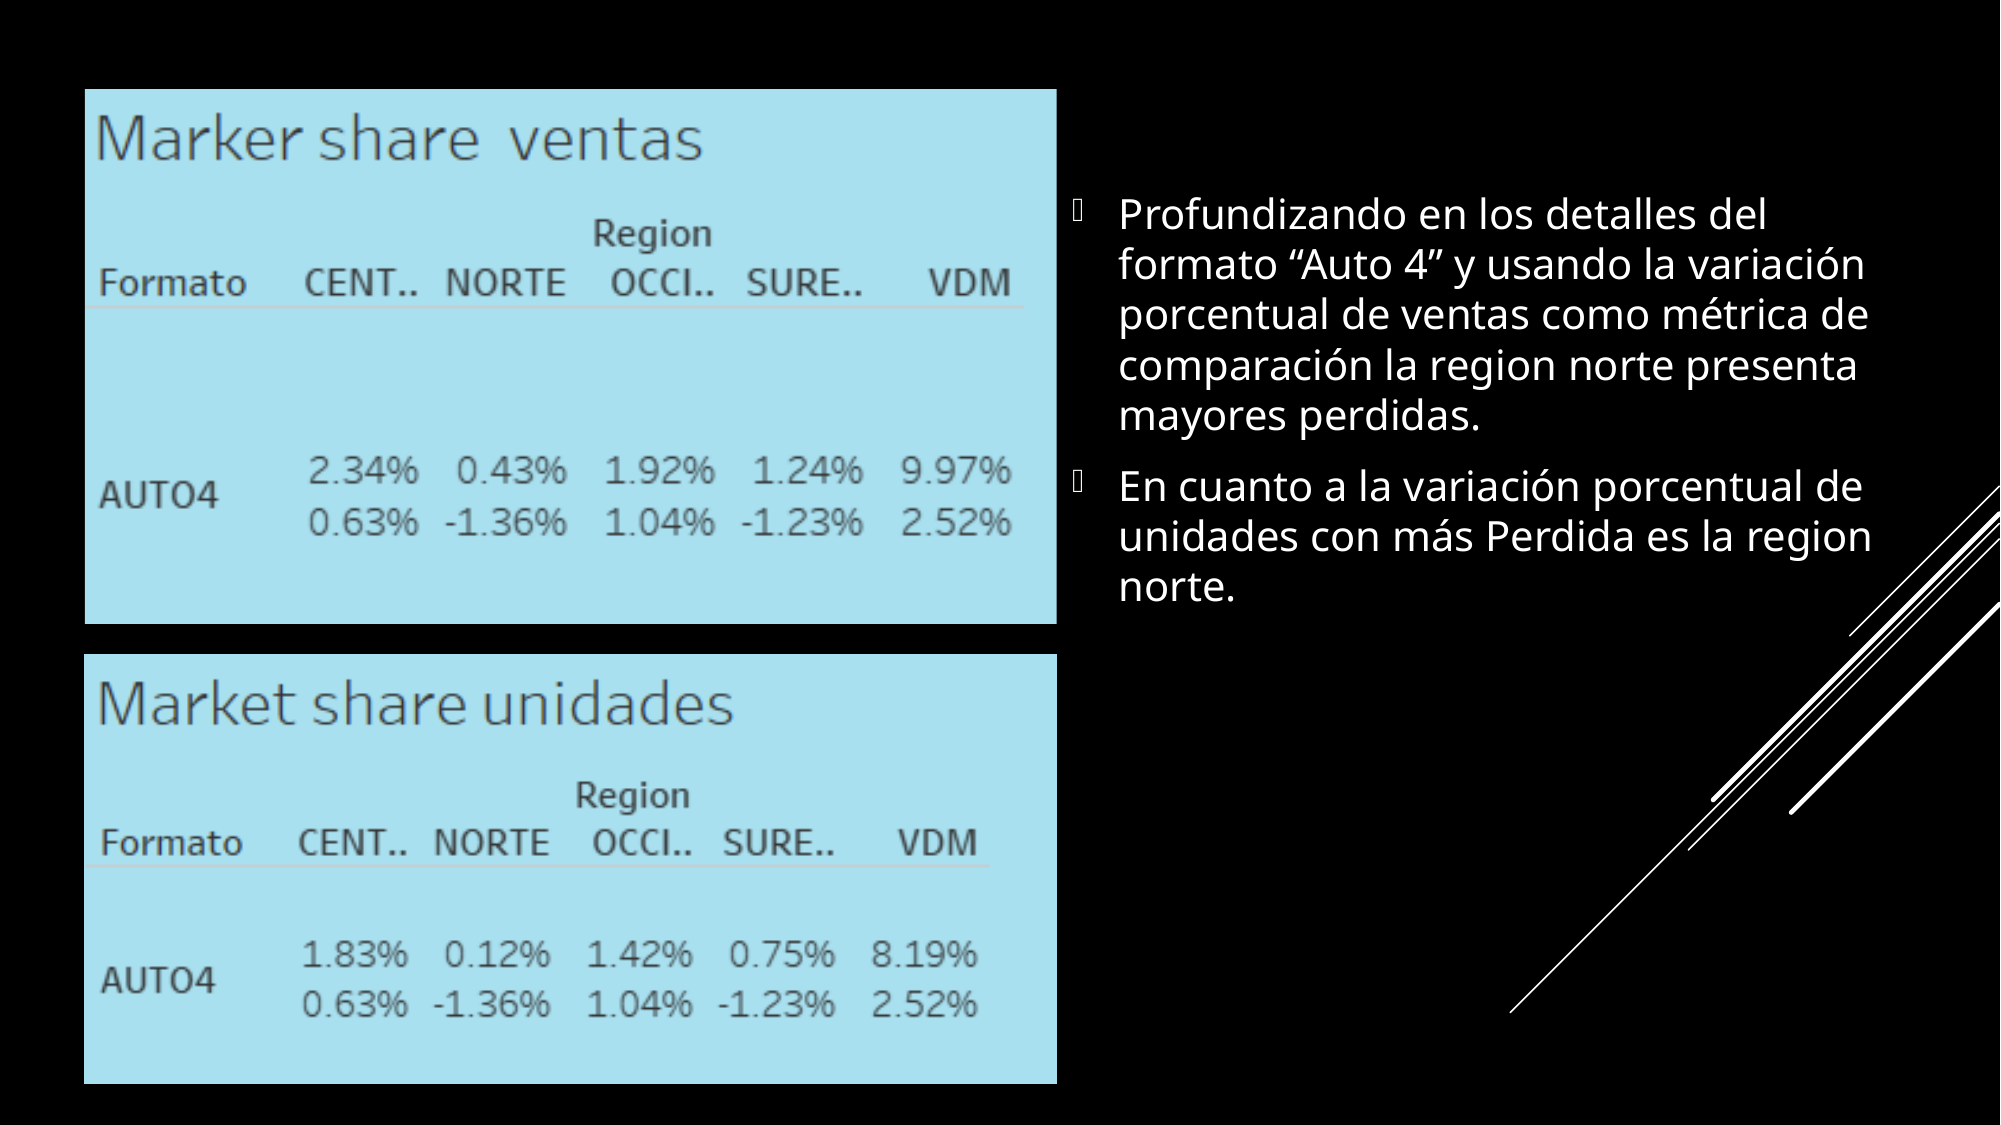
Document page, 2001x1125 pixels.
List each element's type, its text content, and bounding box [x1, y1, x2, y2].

picture [84, 654, 1057, 1084]
list Profundizando en los detalles del formato “Auto 4” y usando la variación porcentual de ventas como métrica de comparación la region norte presenta mayores perdidas. En cuanto a la variación porcentual de unidades con más Perdida es la region norte. [1057, 89, 1915, 708]
picture [84, 89, 1057, 625]
